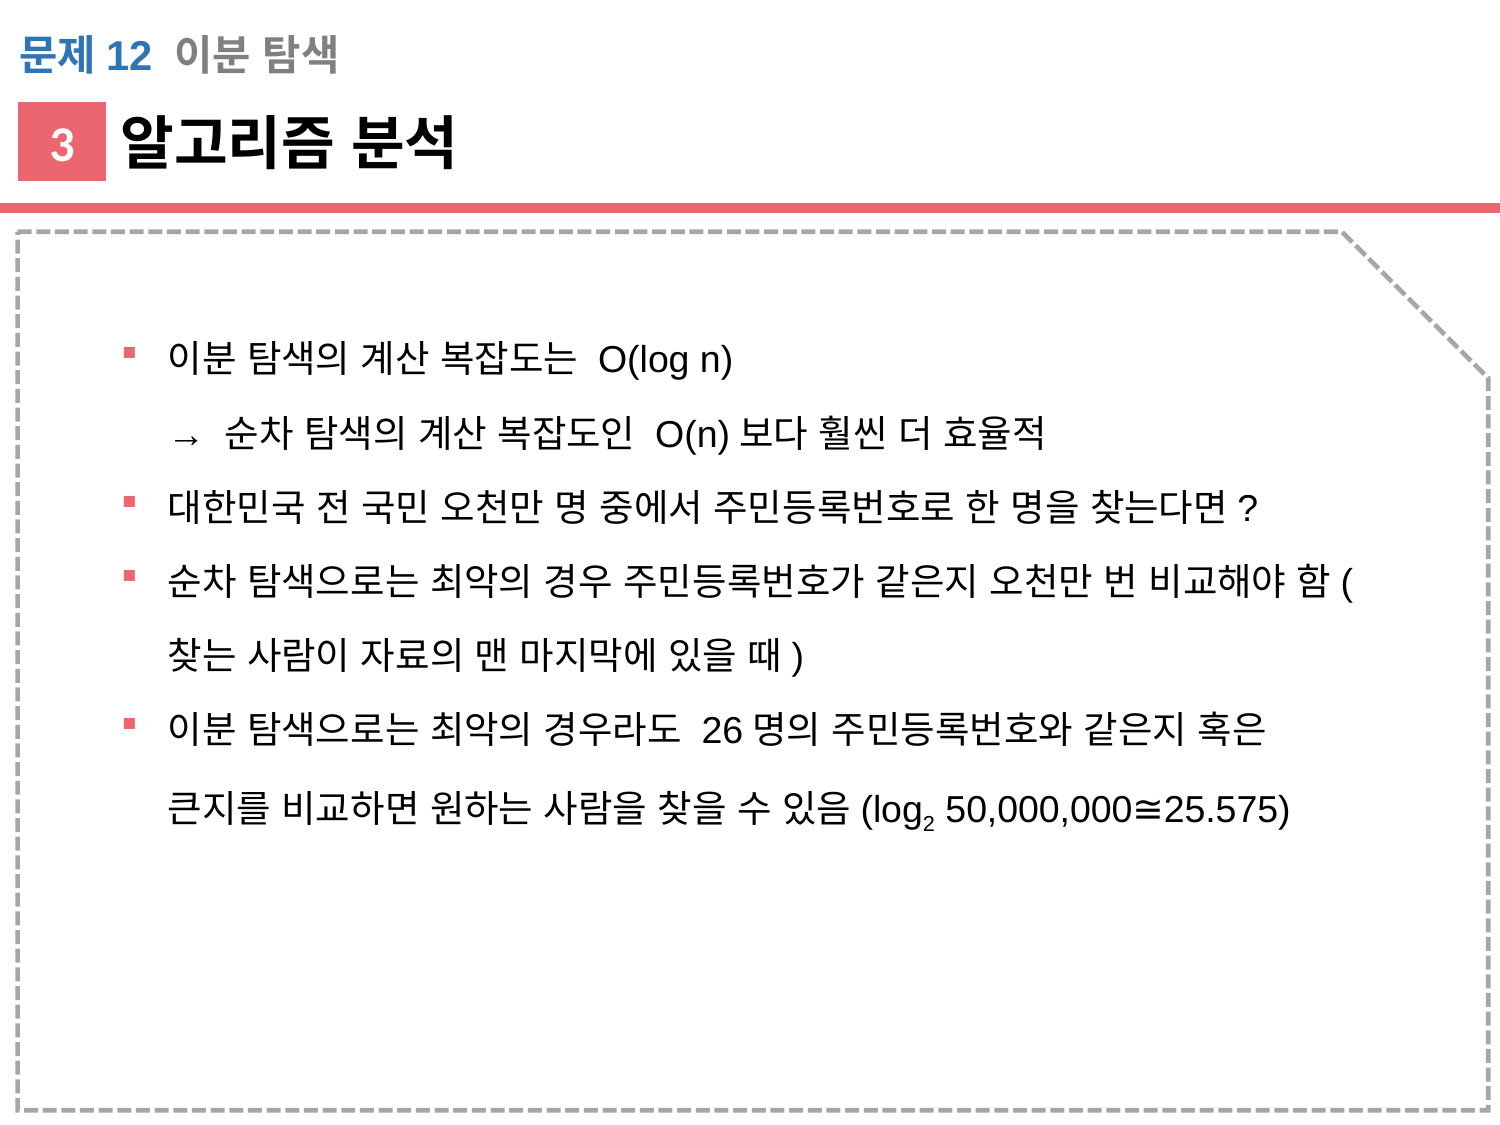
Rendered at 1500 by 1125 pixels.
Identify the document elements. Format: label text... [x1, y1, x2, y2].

text_box 문제12 이분 탐색 [4, 21, 1422, 86]
text_box 이분 탐색의 계산 복잡도는 O(log n) → 순차 탐색의 계산 복잡도인 O(n)보다 훨씬 더 효율적 대한민국 전 국민 오천만 명 중에서 주민등록번호로 한 명을 찾는다면? 순차 탐색으로는 최악의 경우 주민등록번호가 같은지 오천만 번 비교해야 함(찾는 사람이 자료의 맨 마지막에 있을 때) 이분 탐색으로는 최악의 경우라도 26명의 주민등록번호와 같은지 혹은 큰지를 비교하면 원하는 사람을 찾을 수 있음(log2 50,000,000≅25.575) [106, 298, 1422, 844]
text_box [16, 230, 1490, 1112]
text_box 3 [17, 101, 106, 182]
text_box 알고리즘 분석 [106, 98, 1489, 184]
